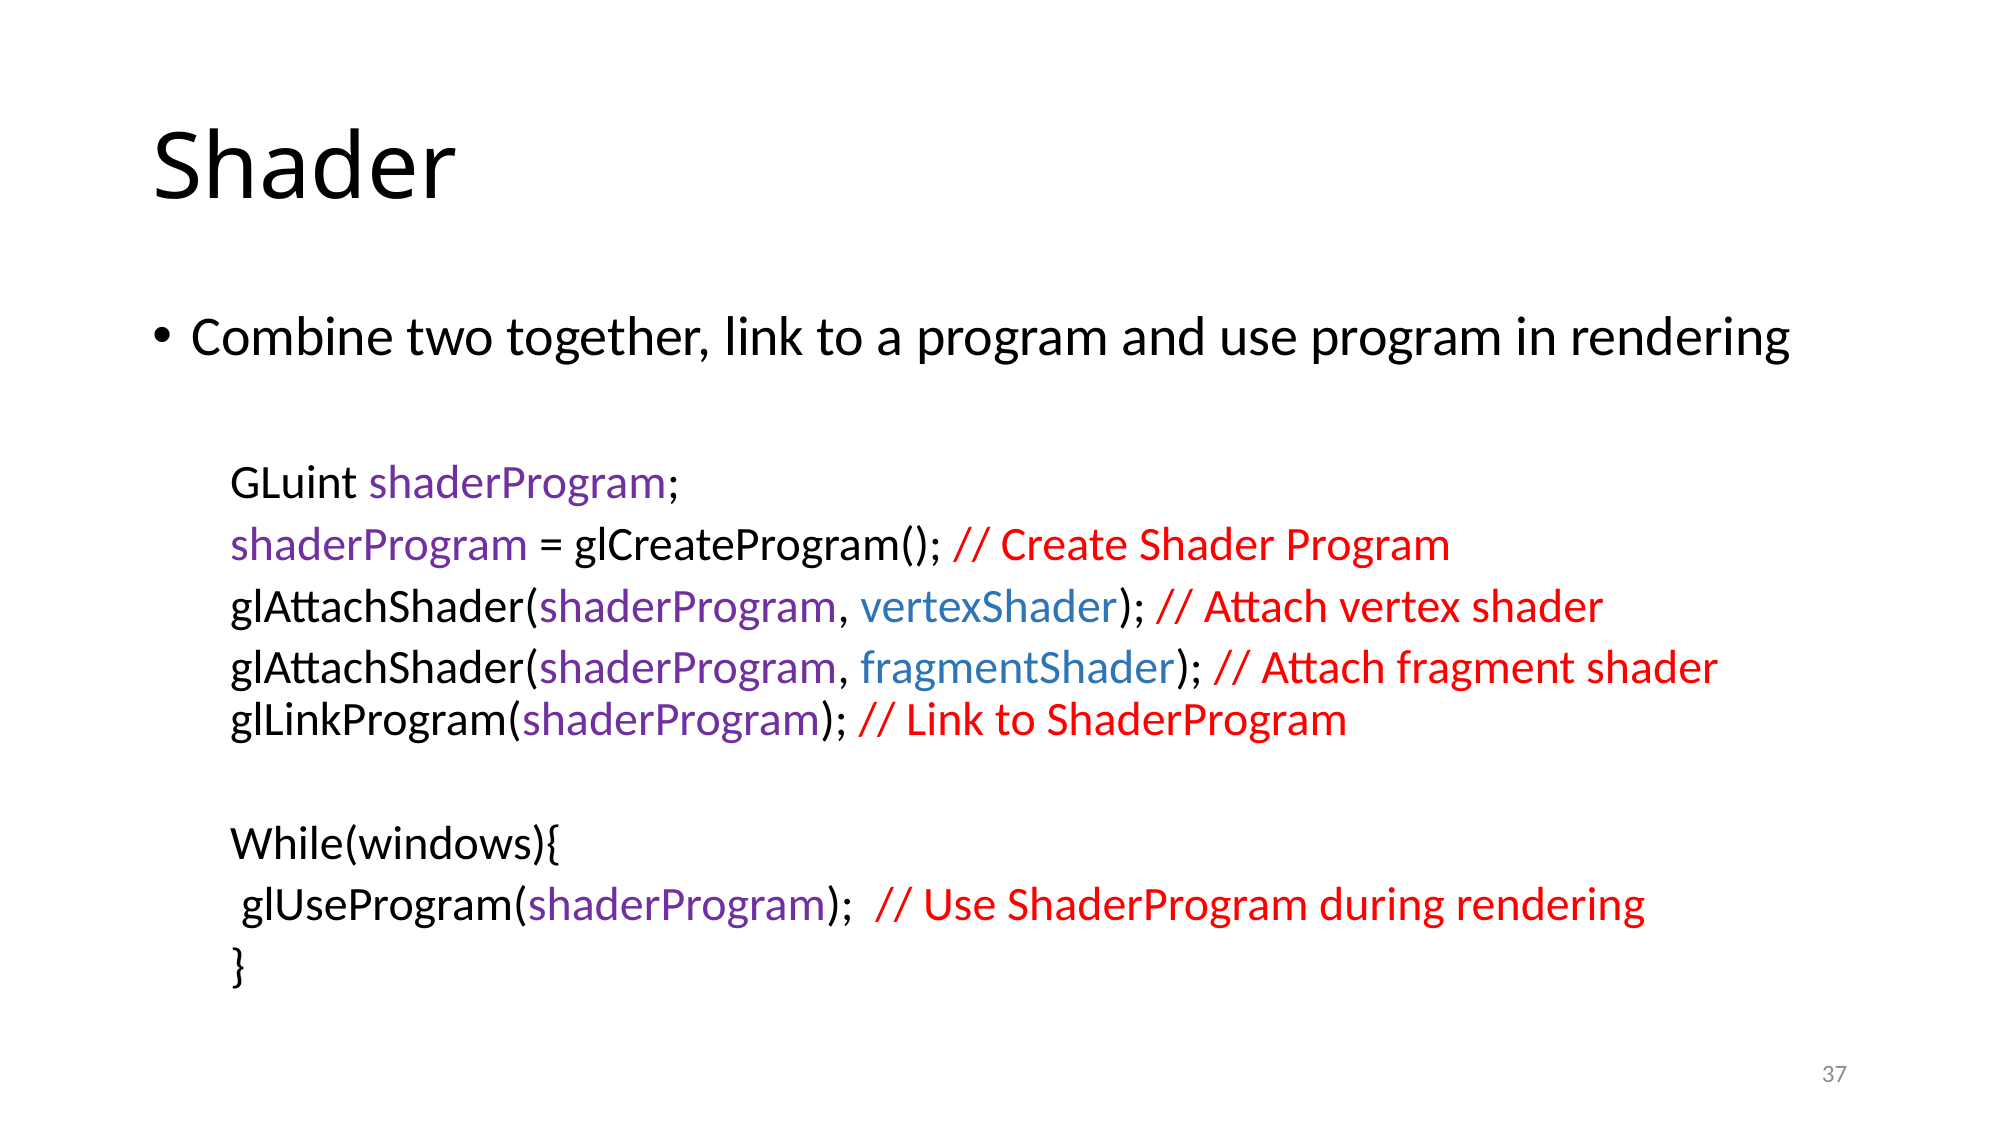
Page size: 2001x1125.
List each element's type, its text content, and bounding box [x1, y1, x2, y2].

slide_number 37 [1412, 1042, 1863, 1103]
title Shader [137, 59, 1863, 278]
list Combine two together, link to a program and use program in rendering GLuint shaderProgram; shaderProgram = glCreateProgram(); // Create Shader Program glAttachShader(shaderProgram, vertexShader); // Attach vertex shader glAttachShader(shaderProgram, fragmentShader); // Attach fragment shader glLinkProgram(shaderProgram); // Link to ShaderProgram While(windows){ glUseProgram(shaderProgram); // Use ShaderProgram during rendering } [137, 299, 1863, 1014]
